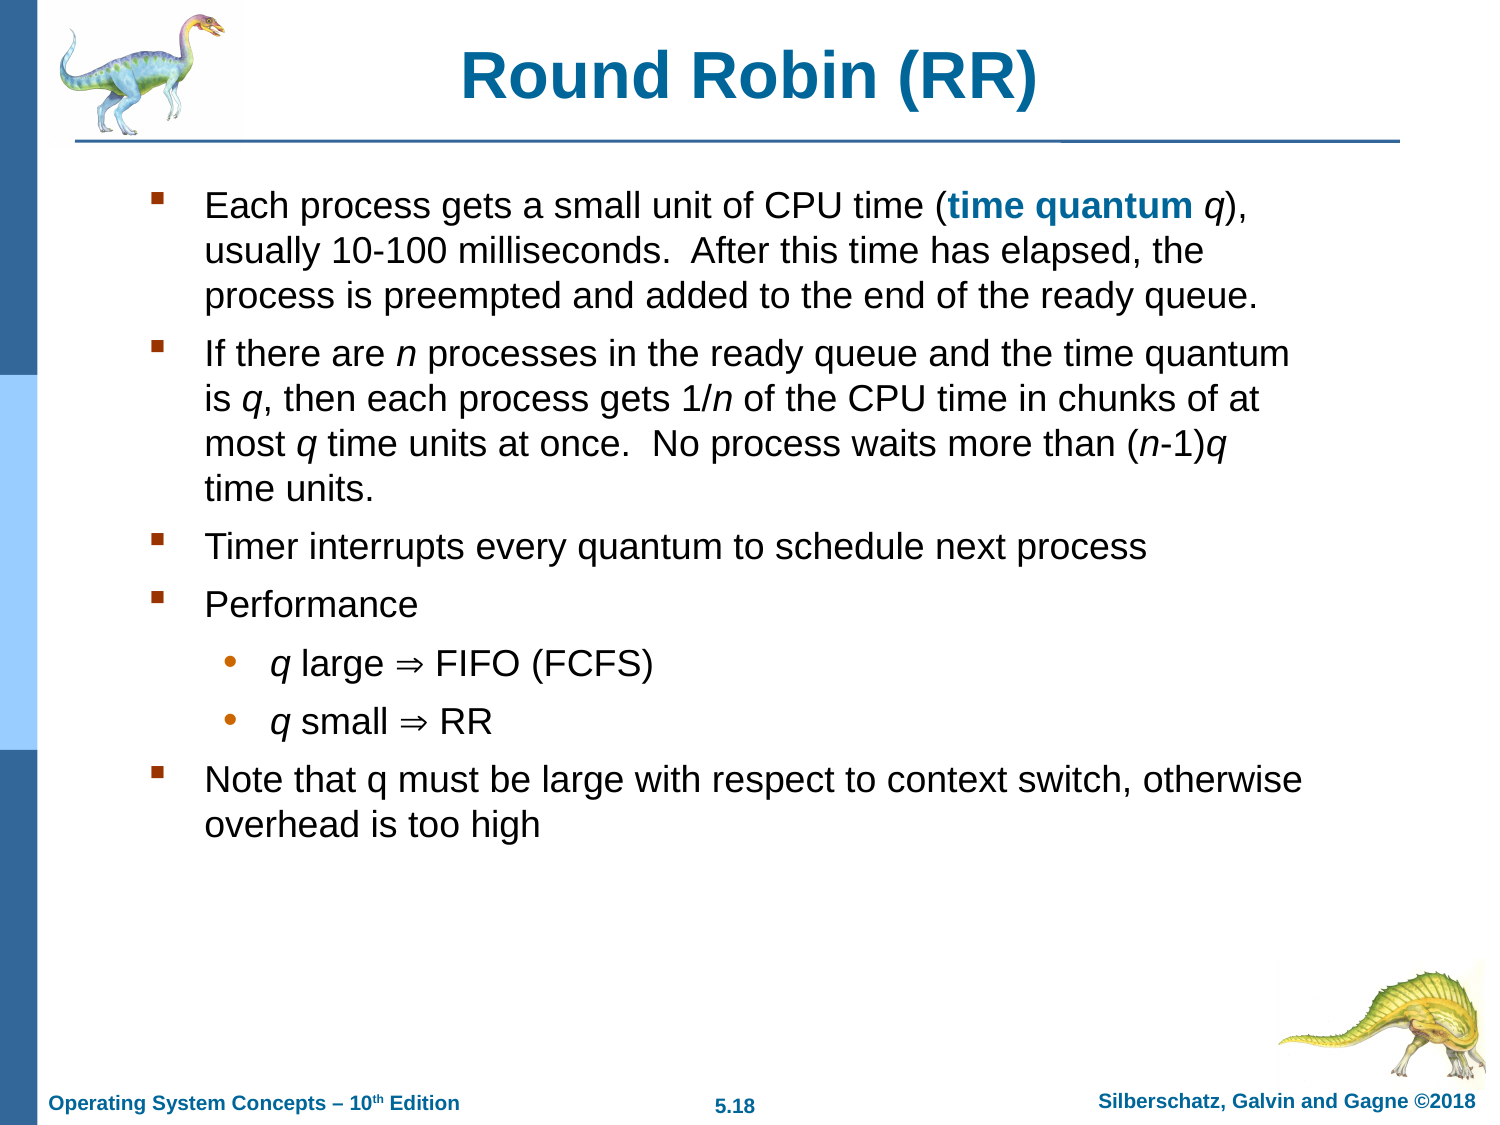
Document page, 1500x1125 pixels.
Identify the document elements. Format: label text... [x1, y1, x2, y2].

picture [1275, 959, 1486, 1090]
list Each process gets a small unit of CPU time (time quantum q), usually 10-100 milliseconds. After this time has elapsed, the process is preempted and added to the end of the ready queue. If there are n processes in the ready queue and the time quantum is q, then each process gets 1/n of the CPU time in chunks of at most q time units at once. No process waits more than (n-1)q time units. Timer interrupts every quantum to schedule next process Performance q large  FIFO (FCFS) q small  RR Note that q must be large with respect to context switch, otherwise overhead is too high [133, 173, 1322, 893]
picture [46, 0, 243, 149]
title Round Robin (RR) [75, 25, 1425, 120]
